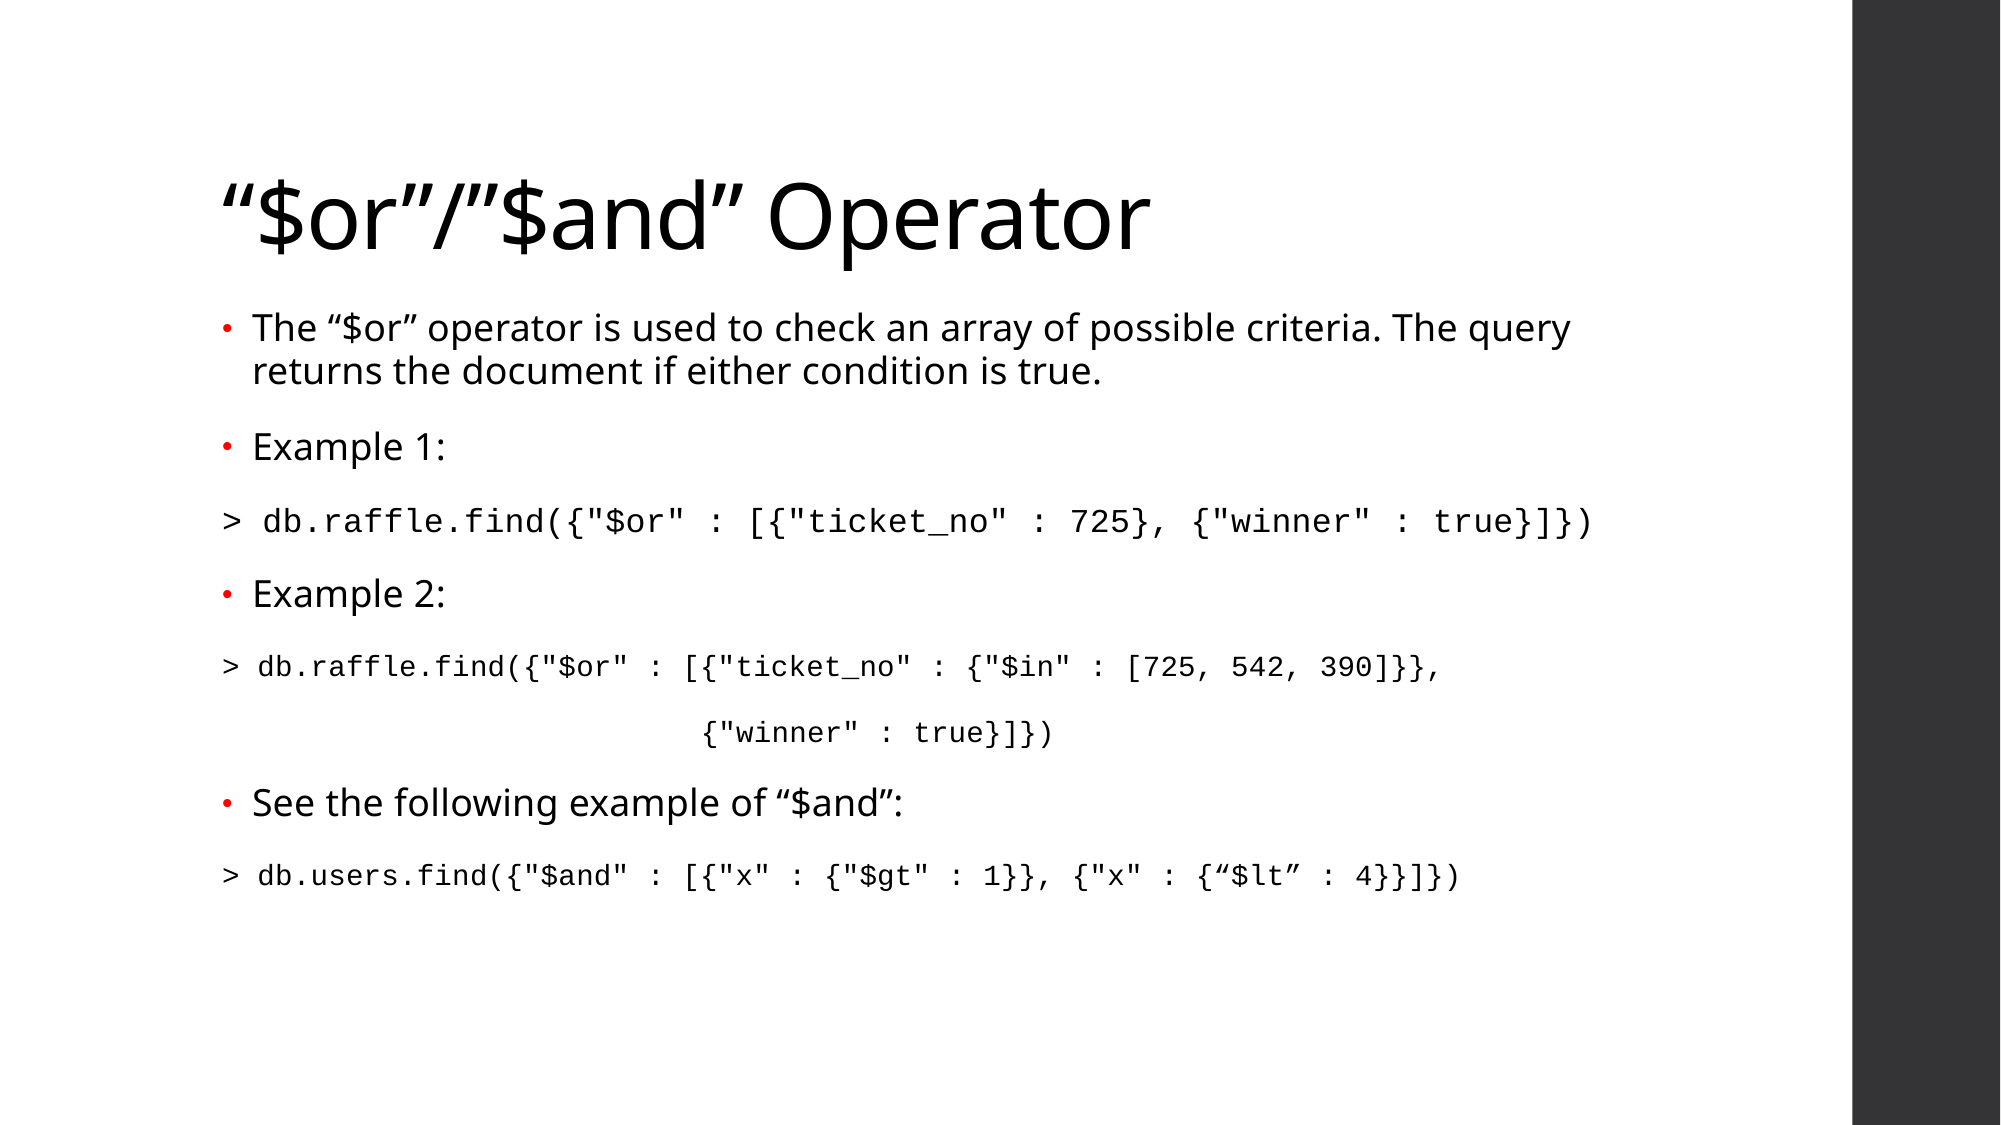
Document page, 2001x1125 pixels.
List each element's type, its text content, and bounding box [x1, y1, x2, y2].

title “$or”/”$and” Operator [206, 60, 1797, 278]
list The “$or” operator is used to check an array of possible criteria. The query returns the document if either condition is true. Example 1: > db.raffle.find({"$or" : [{"ticket_no" : 725}, {"winner" : true}]}) Example 2: > db.raffle.find({"$or" : [{"ticket_no" : {"$in" : [725, 542, 390]}}, {"winner" : true}]}) See the following example of “$and”: > db.users.find({"$and" : [{"x" : {"$gt" : 1}}, {"x" : {“$lt” : 4}}]}) [206, 299, 1617, 1014]
